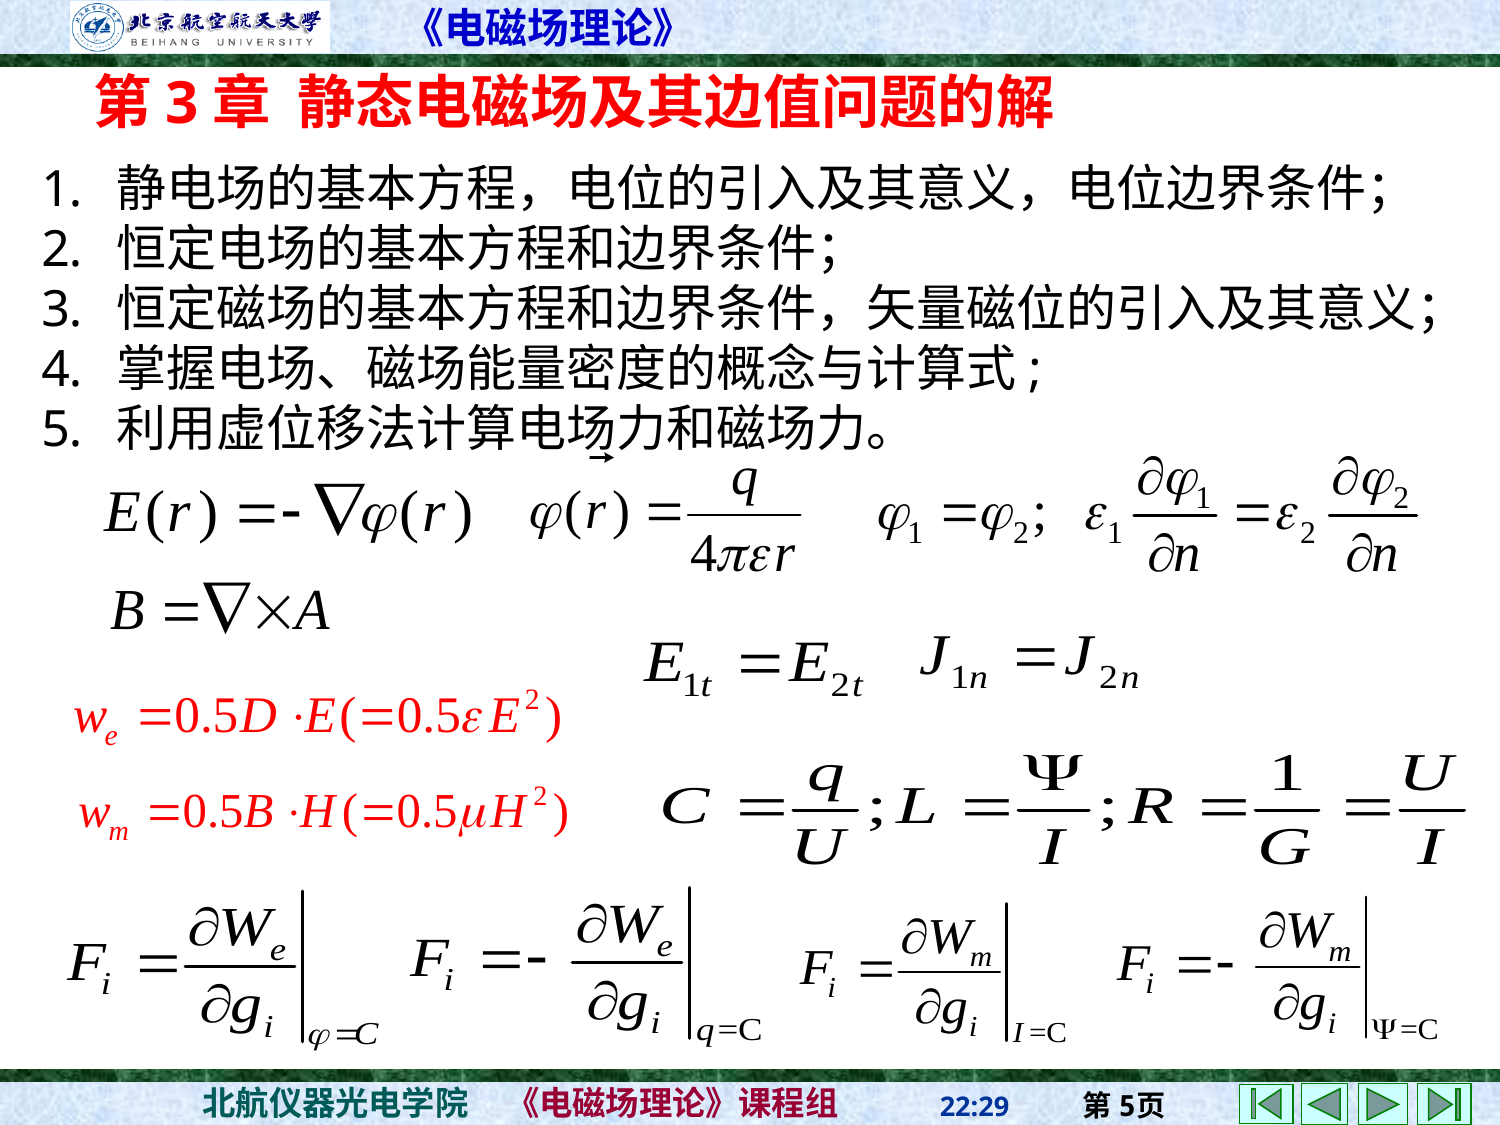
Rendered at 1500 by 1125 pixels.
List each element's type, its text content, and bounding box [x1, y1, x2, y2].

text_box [398, 875, 777, 1060]
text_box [93, 467, 486, 557]
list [69, 770, 579, 853]
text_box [906, 616, 1156, 704]
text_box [870, 442, 1428, 585]
list 第3章 静态电磁场及其边值问题的解 [78, 65, 1252, 148]
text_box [650, 739, 1481, 877]
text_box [789, 892, 1077, 1052]
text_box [99, 561, 341, 644]
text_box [56, 879, 392, 1064]
picture [0, 1069, 1500, 1125]
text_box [1106, 885, 1450, 1049]
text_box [632, 622, 876, 712]
picture [0, 0, 1500, 67]
text_box 静电场的基本方程，电位的引入及其意义，电位边界条件； 恒定电场的基本方程和边界条件； 恒定磁场的基本方程和边界条件，矢量磁位的引入及其意义； 掌握电场、磁场能量密度的概念与计算式; 利用虚位移法计算电场力和磁场力。 [26, 148, 1481, 464]
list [64, 672, 574, 759]
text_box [522, 441, 813, 584]
